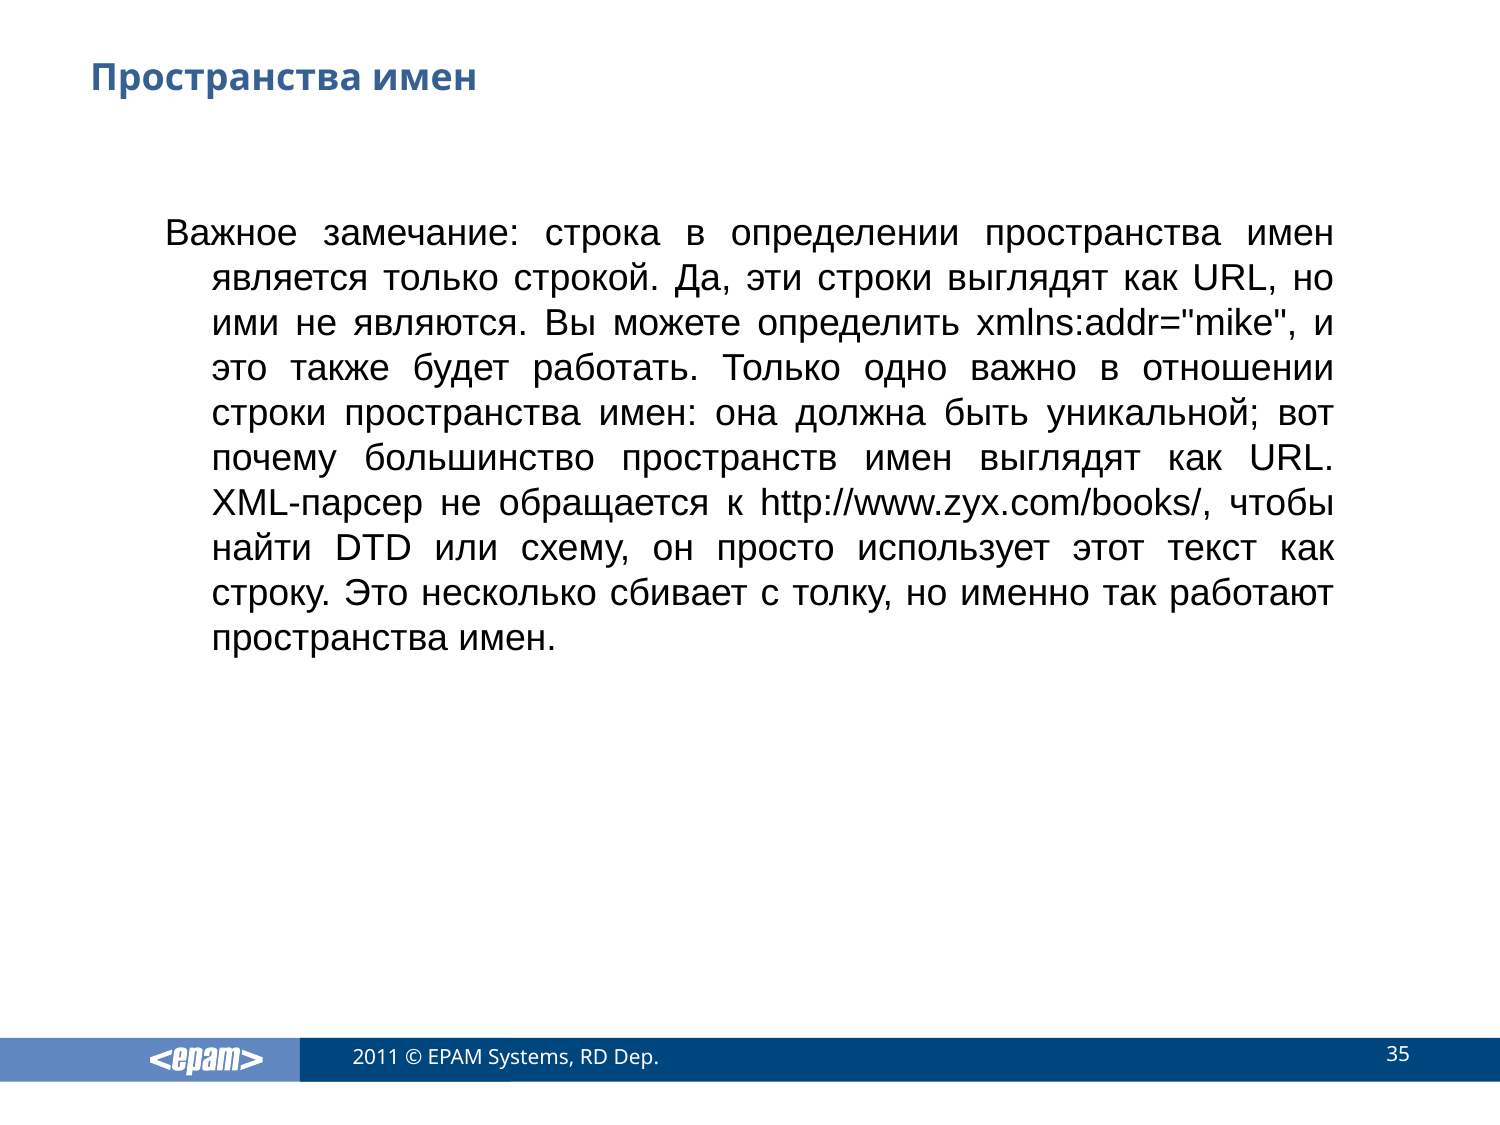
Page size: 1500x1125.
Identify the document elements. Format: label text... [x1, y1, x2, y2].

list Важное замечание: строка в определении пространства имен является только строкой. Да, эти строки выглядят как URL, но ими не являются. Вы можете определить xmlns:addr="mike", и это также будет работать. Только одно важно в отношении строки пространства имен: она должна быть уникальной; вот почему большинство пространств имен выглядят как URL. XML-парсер не обращается к http://www.zyx.com/books/, чтобы найти DTD или схему, он просто использует этот текст как строку. Это несколько сбивает с толку, но именно так работают пространства имен. [150, 200, 1350, 988]
slide_number 35 [1262, 1025, 1425, 1085]
title Пространства имен [75, 45, 1425, 163]
footer 2011 © EPAM Systems, RD Dep. [337, 1028, 738, 1088]
